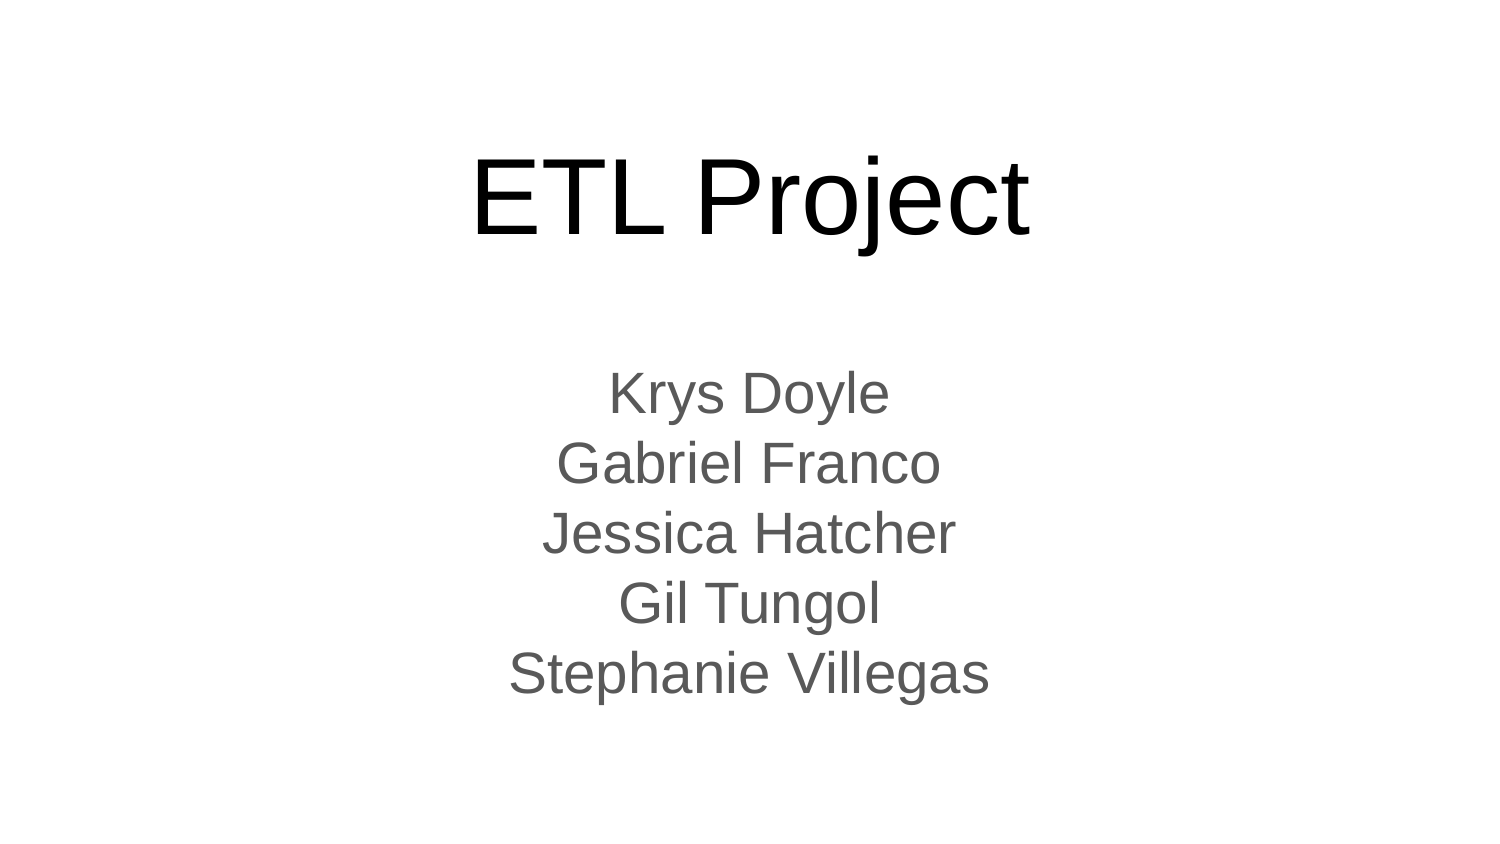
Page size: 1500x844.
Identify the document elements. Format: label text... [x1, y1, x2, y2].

title ETL Project [51, 92, 1449, 272]
subtitle Krys Doyle Gabriel Franco Jessica Hatcher Gil Tungol Stephanie Villegas [51, 339, 1449, 719]
